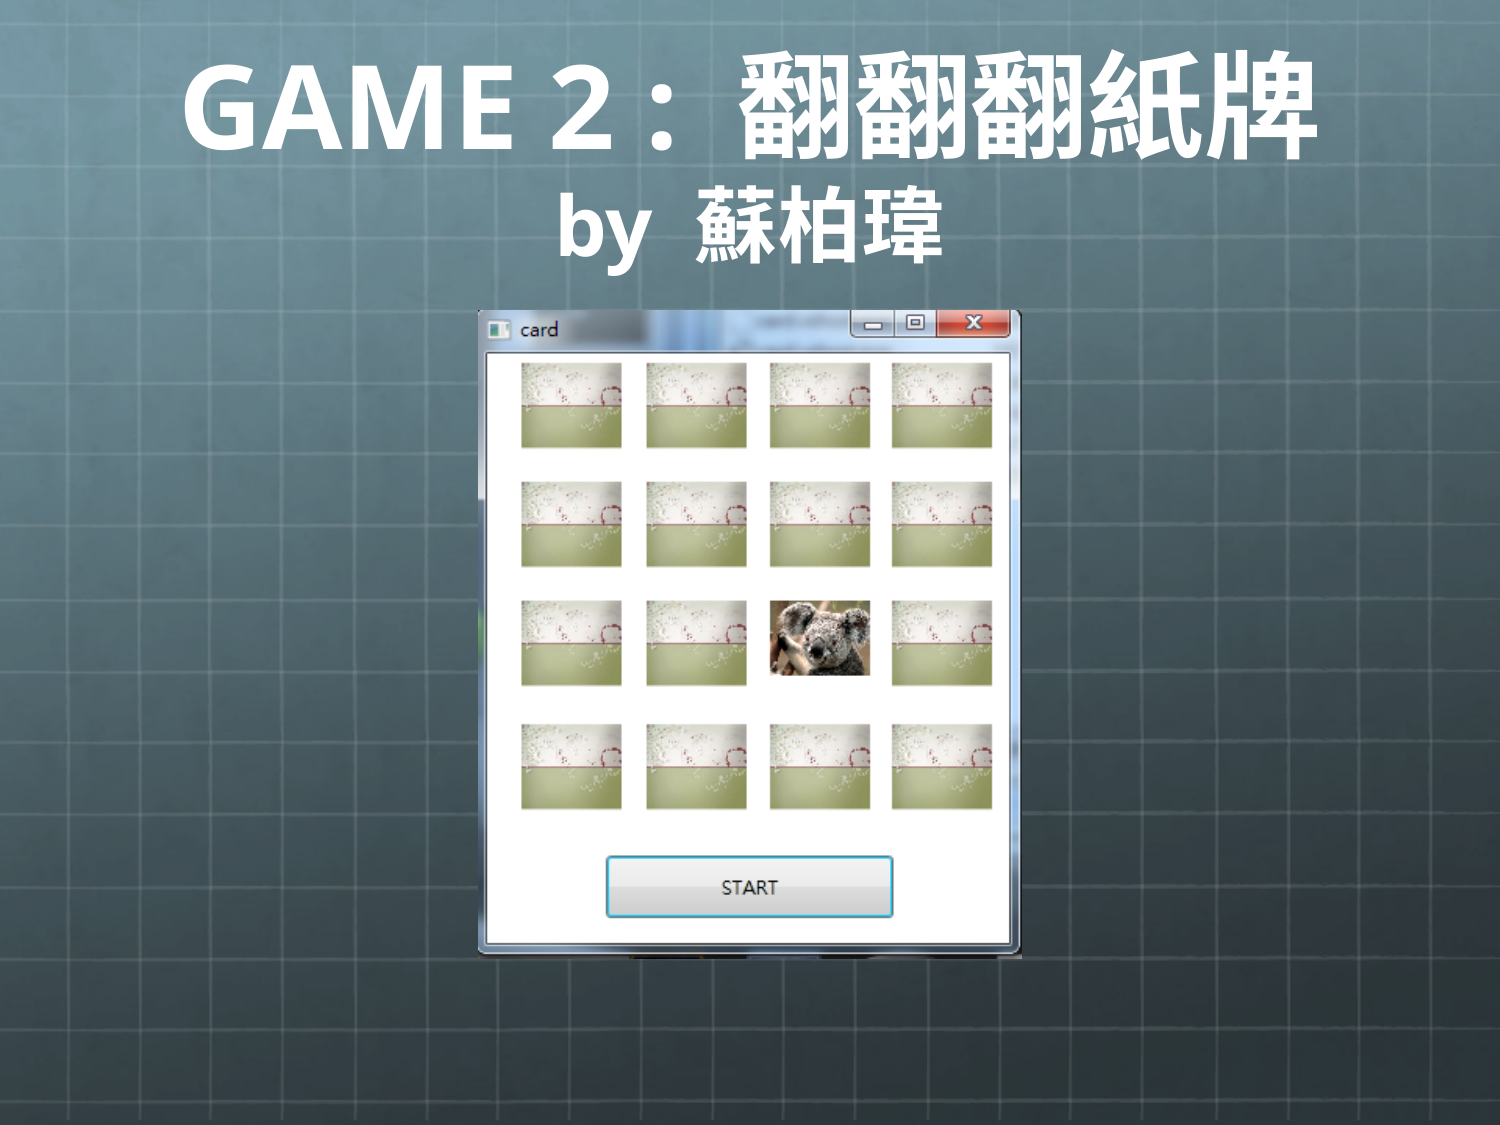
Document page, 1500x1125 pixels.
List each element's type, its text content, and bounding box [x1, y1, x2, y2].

picture [0, 0, 1500, 1125]
title GAME 2 : 翻翻翻紙牌 by 蘇柏瑋 [127, 17, 1372, 289]
